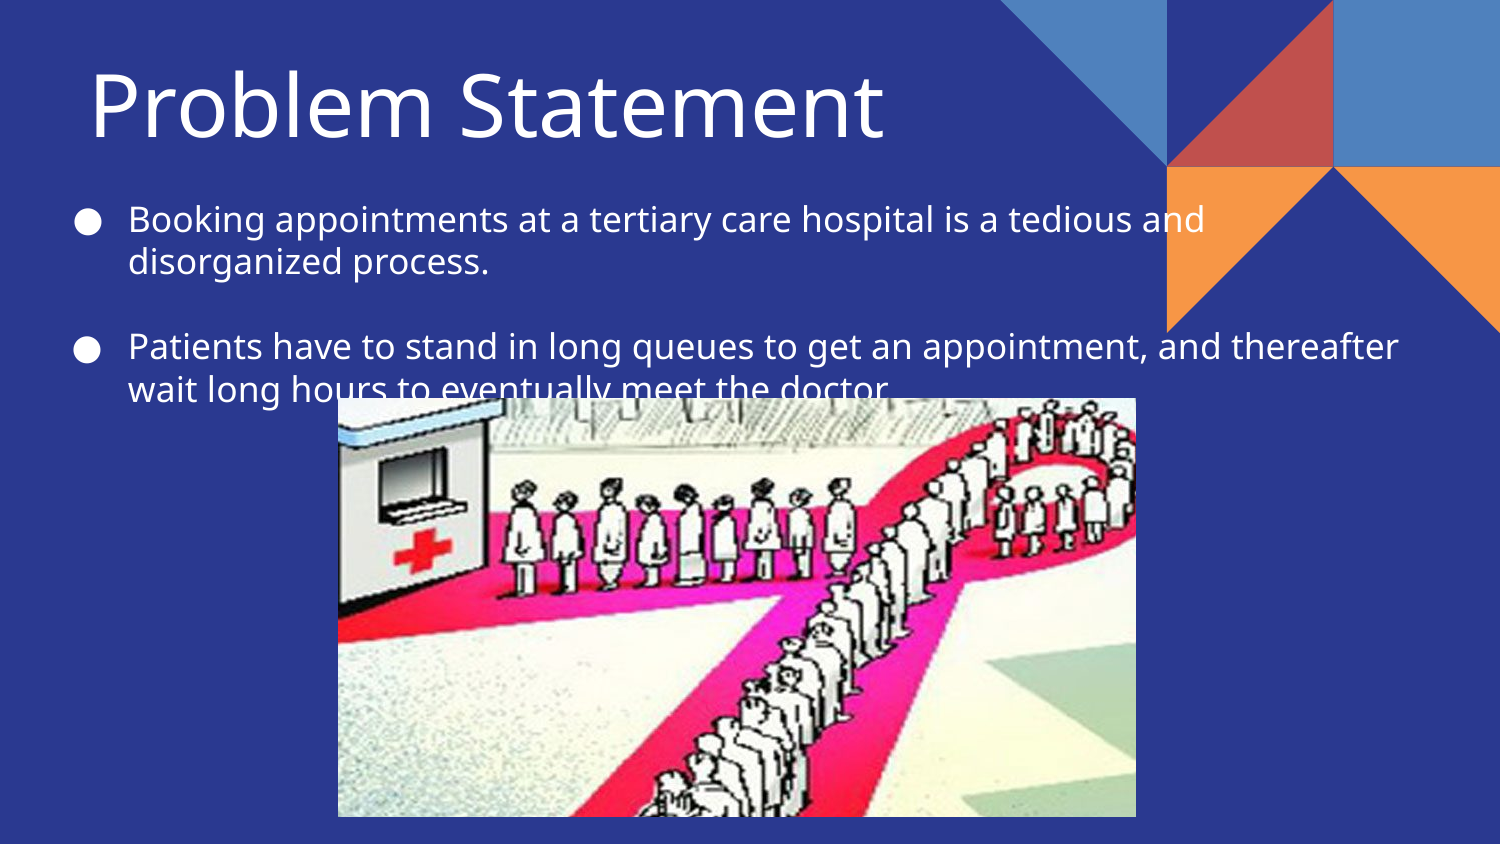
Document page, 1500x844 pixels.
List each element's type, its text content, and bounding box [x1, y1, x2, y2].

text_box Problem Statement [73, 27, 1472, 170]
picture [338, 398, 1136, 817]
text_box Booking appointments at a tertiary care hospital is a tedious and disorganized process. Patients have to stand in long queues to get an appointment, and thereafter wait long hours to eventually meet the doctor. [38, 101, 1436, 671]
